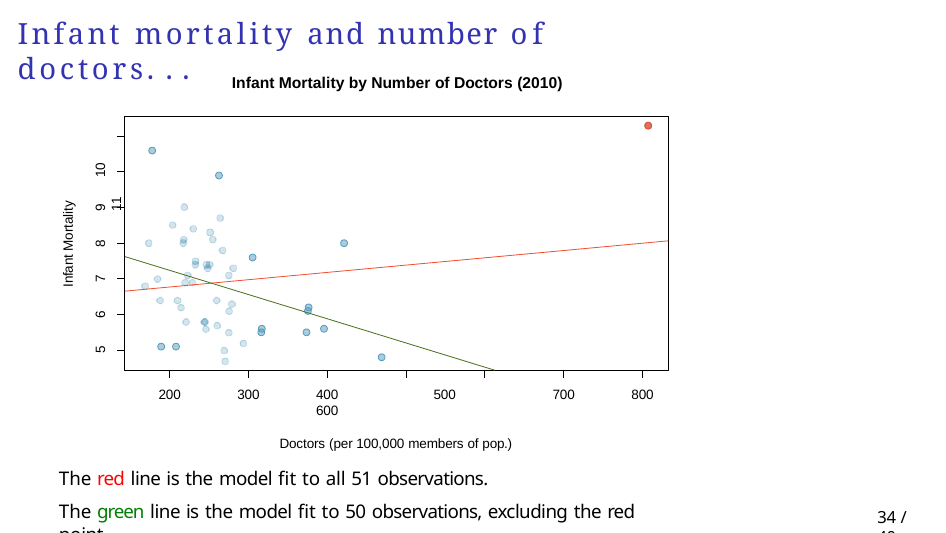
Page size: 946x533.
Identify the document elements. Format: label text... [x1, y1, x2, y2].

text_box 6 [91, 308, 111, 321]
text_box 300 [235, 388, 262, 402]
text_box 200 [156, 388, 183, 402]
text_box 34 / 40 [875, 504, 930, 533]
text_box Infant Mortality [59, 197, 79, 290]
text_box 700 [550, 388, 577, 402]
text_box 400 500 600 Doctors (per 100,000 members of pop.) [277, 388, 516, 451]
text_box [116, 115, 670, 379]
text_box 7 [91, 273, 111, 285]
text_box Infant Mortality by Number of Doctors (2010) [229, 71, 564, 93]
text_box 5 [91, 344, 111, 356]
text_box 8 [91, 237, 111, 250]
text_box The red line is the model fit to all 51 observations. The green line is the model fit to 50 observations, excluding the red point. [56, 453, 661, 533]
title Infant mortality and number of doctors. . . [15, 12, 691, 104]
text_box 800 [629, 388, 656, 402]
text_box 9 10 11 [91, 126, 111, 214]
